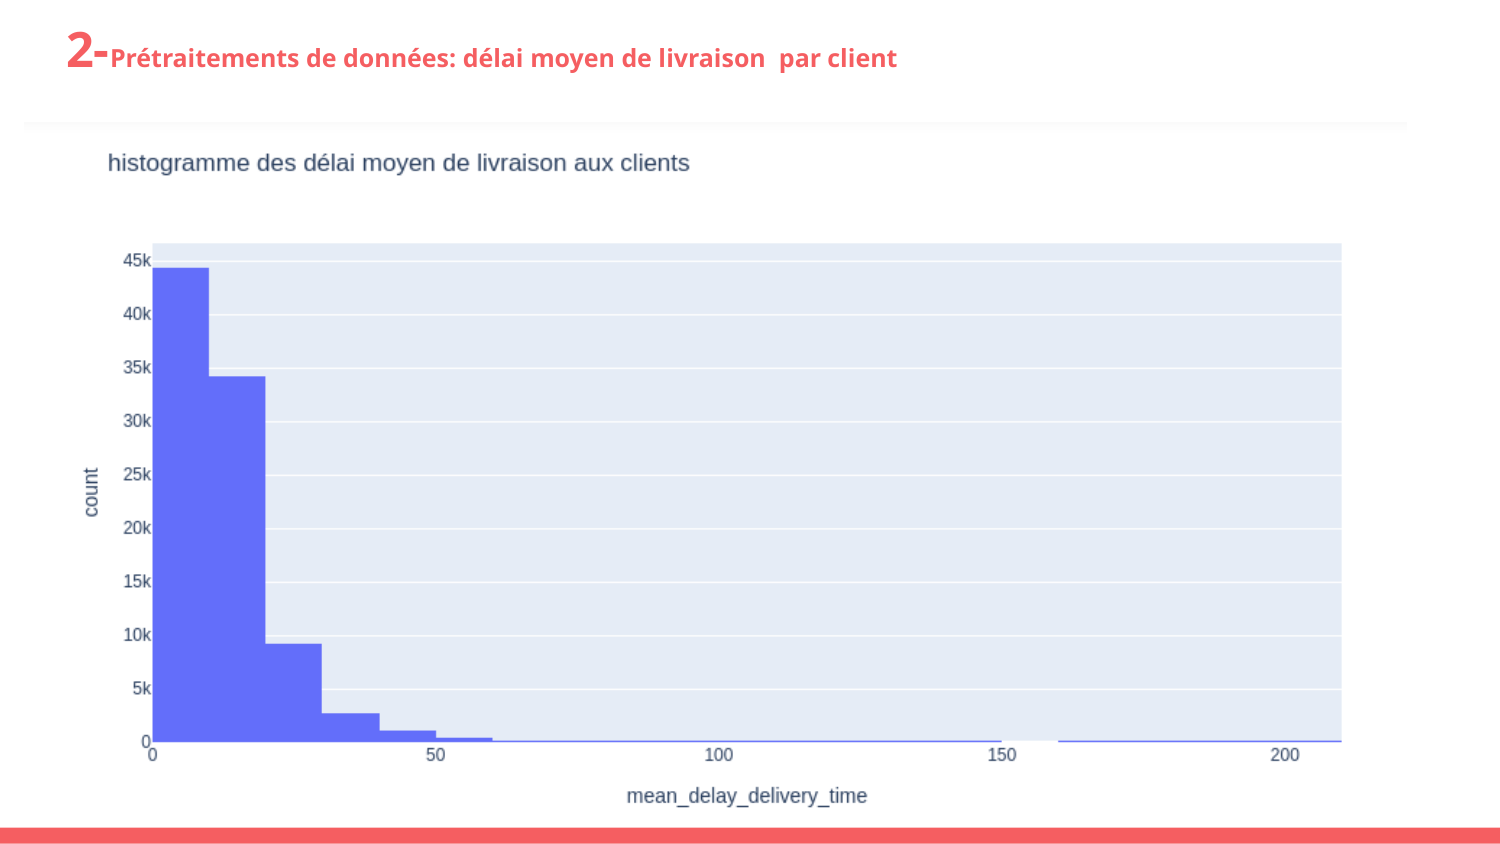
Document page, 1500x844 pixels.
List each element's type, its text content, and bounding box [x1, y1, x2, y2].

title 2-Prétraitements de données: délai moyen de livraison par client [51, 0, 1449, 97]
picture [24, 121, 1408, 819]
